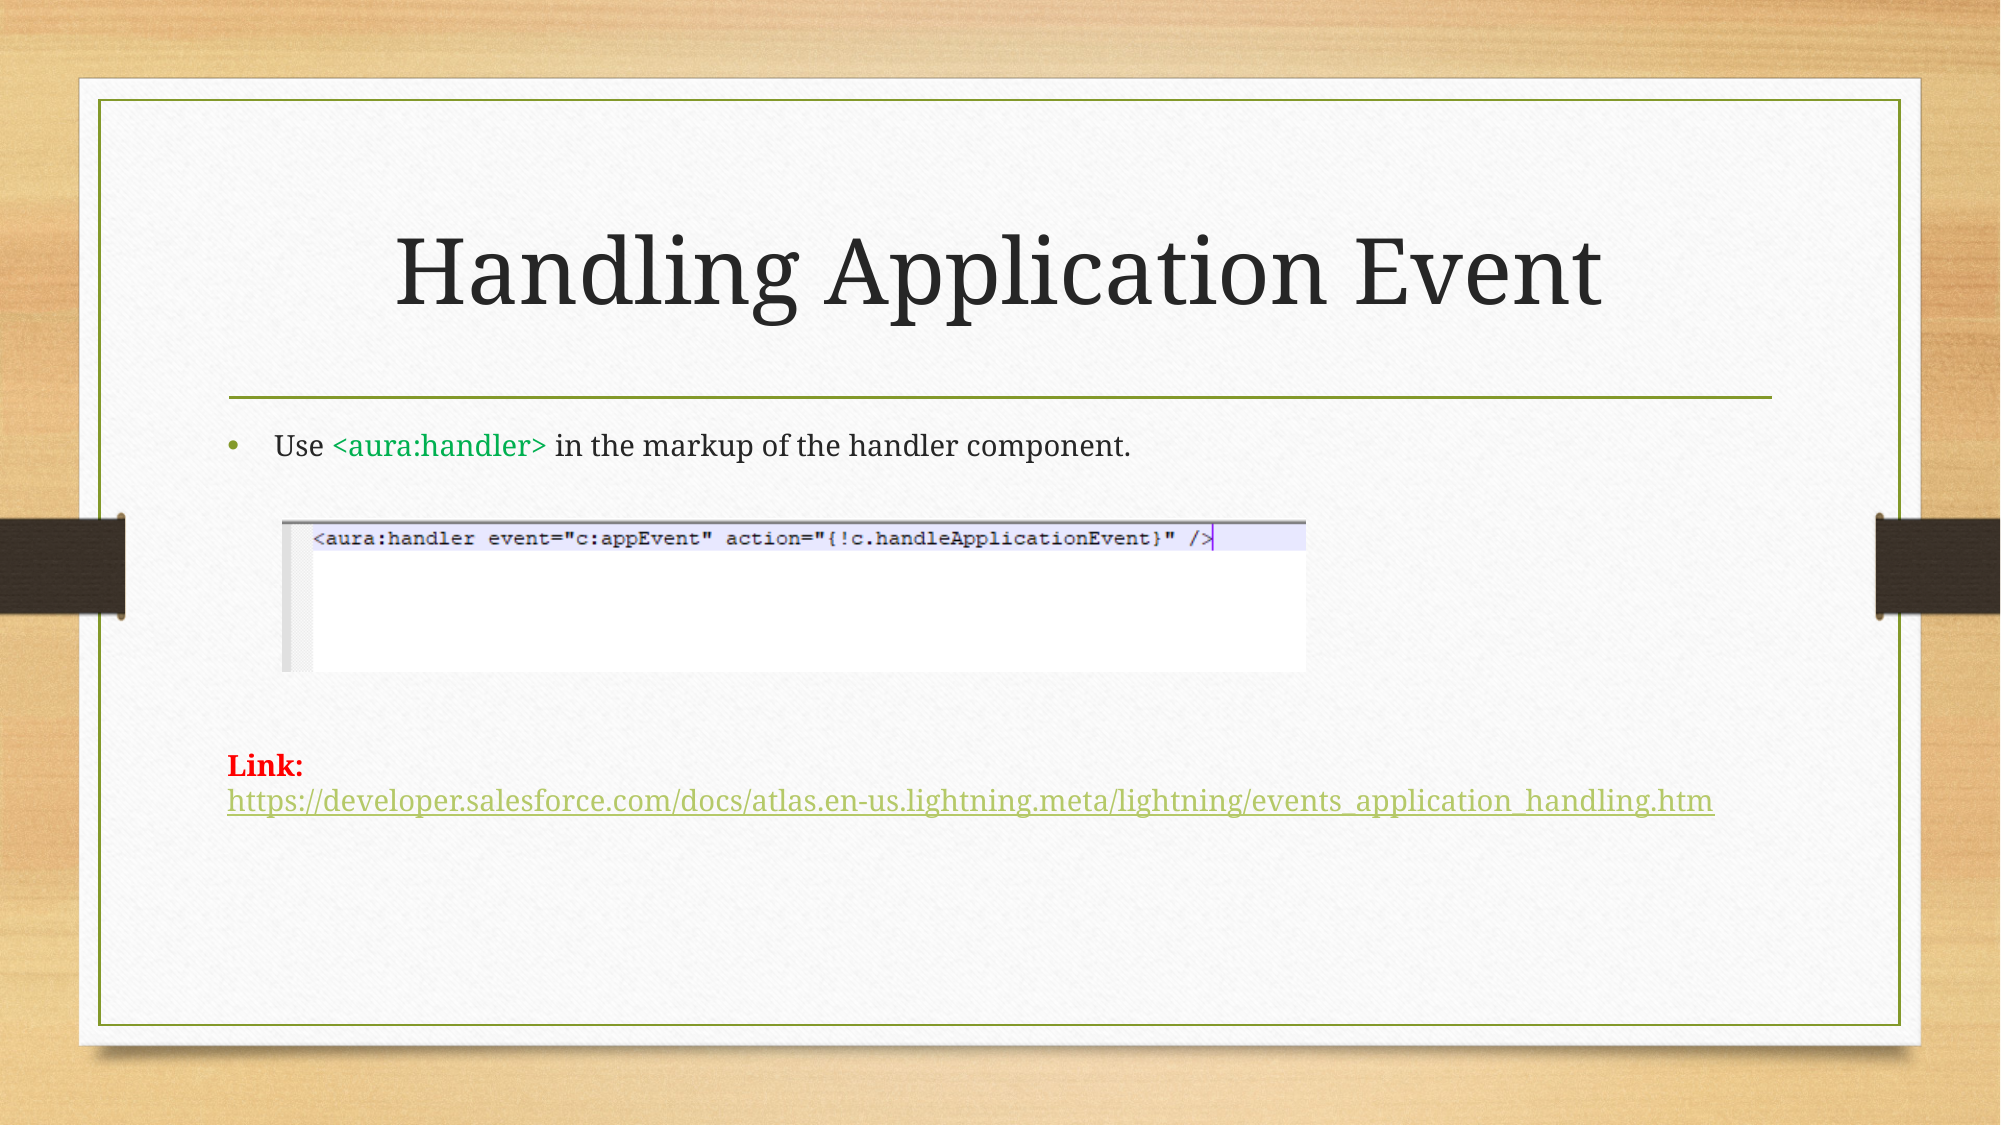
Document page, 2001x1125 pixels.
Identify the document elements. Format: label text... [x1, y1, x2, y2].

title Handling Application Event [212, 161, 1788, 375]
picture [0, 0, 2001, 1125]
list Use <aura:handler> in the markup of the handler component. Link: https://developer.salesforce.com/docs/atlas.en-us.lightning.meta/lightning/events_application_handling.htm [212, 419, 1788, 964]
